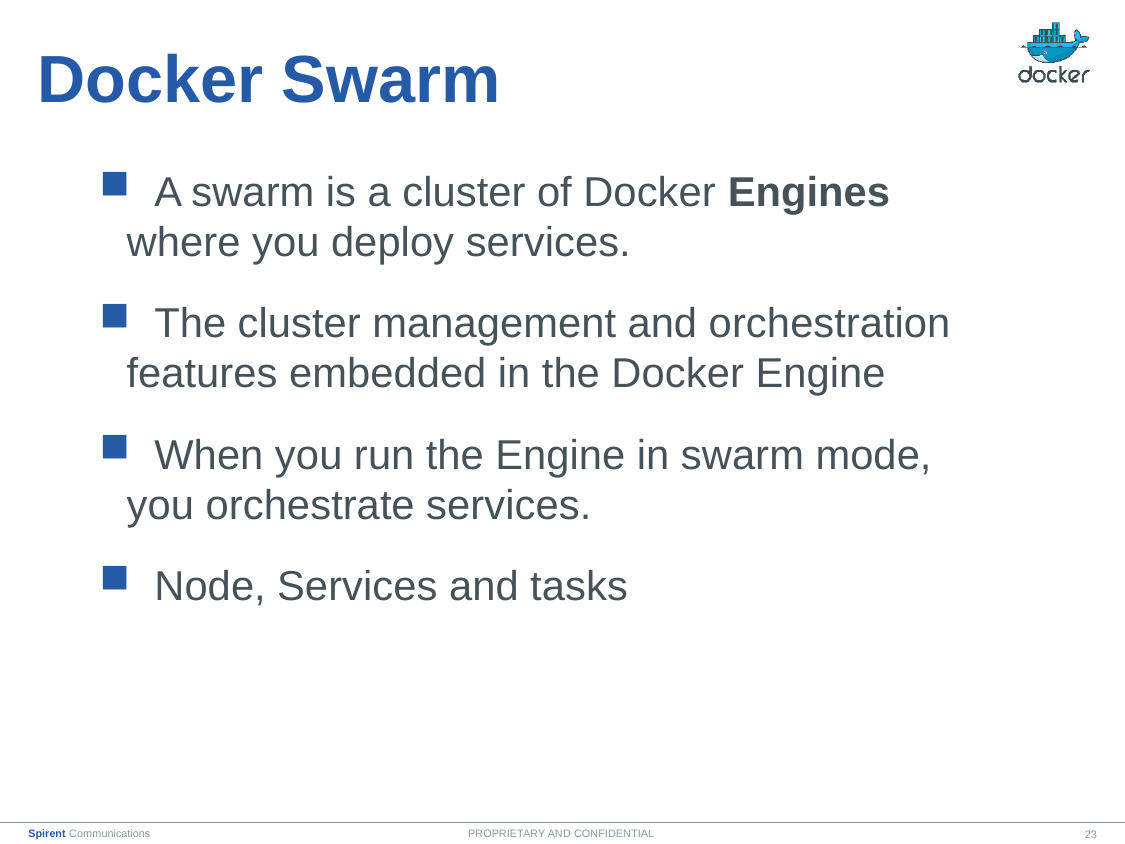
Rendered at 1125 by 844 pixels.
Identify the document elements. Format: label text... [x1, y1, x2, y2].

picture [1005, 10, 1102, 96]
title Docker Swarm [0, 35, 926, 117]
list A swarm is a cluster of Docker Engines where you deploy services. The cluster management and orchestration features embedded in the Docker Engine When you run the Engine in swarm mode, you orchestrate services. Node, Services and tasks [83, 157, 1024, 682]
